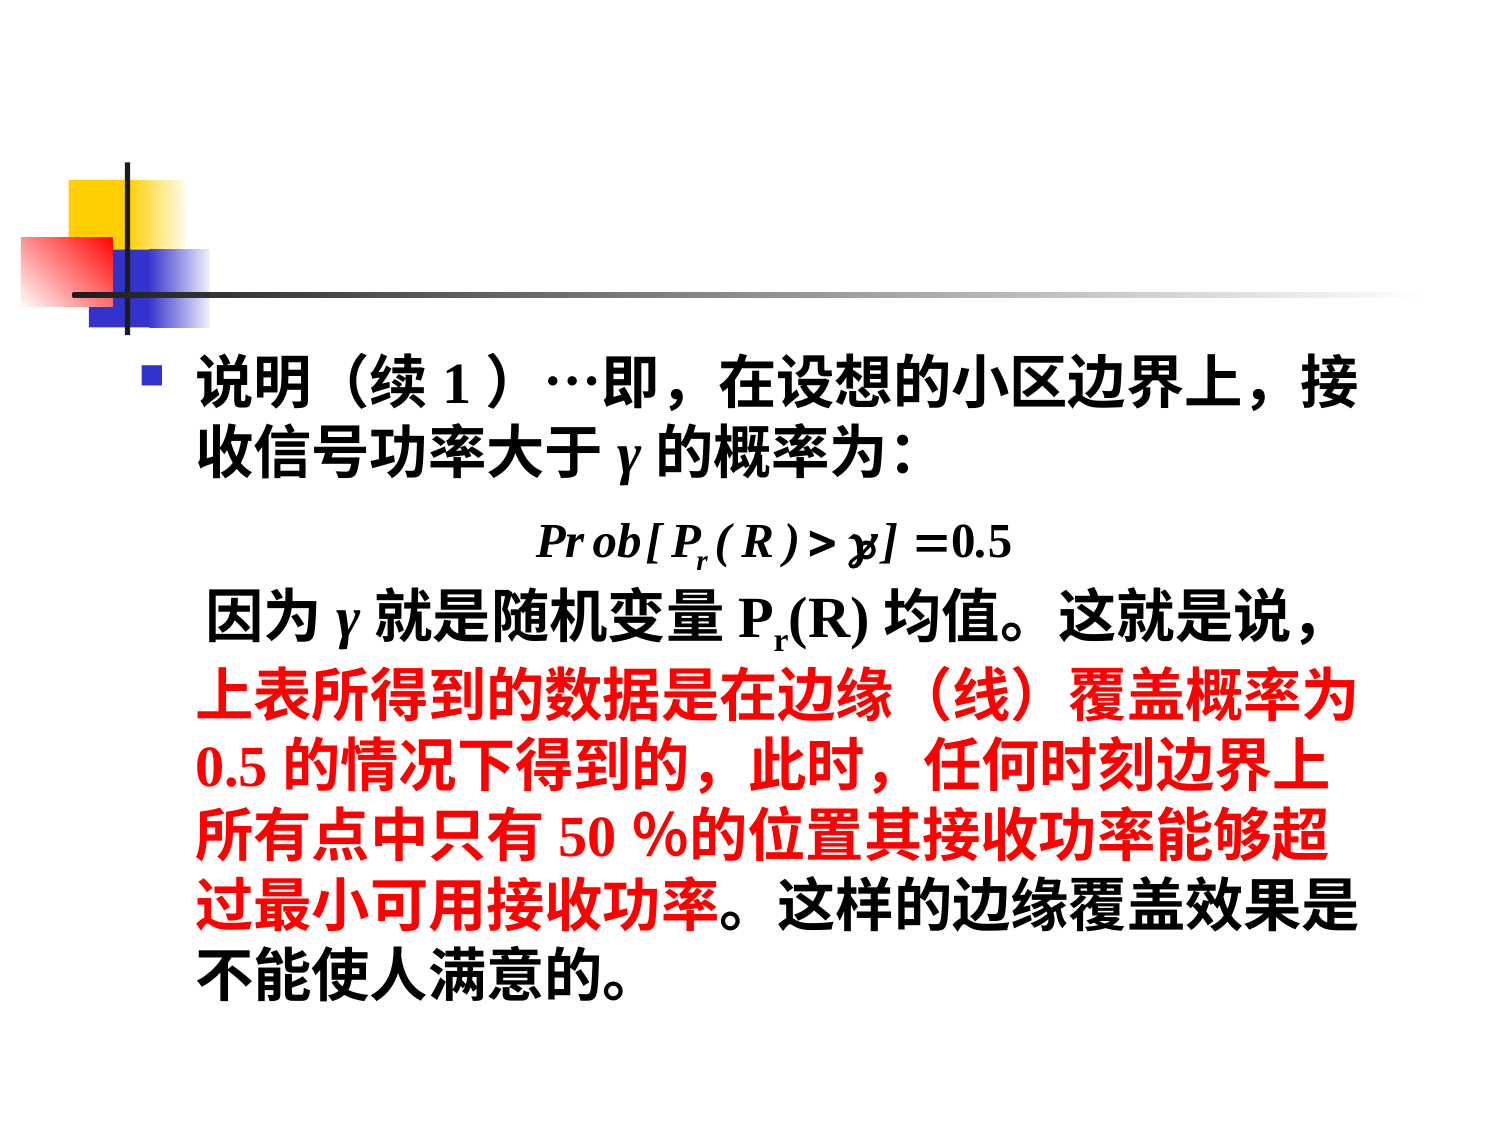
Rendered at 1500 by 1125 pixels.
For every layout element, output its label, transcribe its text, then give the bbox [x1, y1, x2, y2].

list 说明（续1）…即，在设想的小区边界上，接收信号功率大于γ的概率为： 。 因为γ就是随机变量Pr(R)均值。这就是说，上表所得到的数据是在边缘（线）覆盖概率为0.5的情况下得到的，此时，任何时刻边界上所有点中只有50％的位置其接收功率能够超过最小可用接收功率。这样的边缘覆盖效果是不能使人满意的。 [123, 337, 1400, 1071]
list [530, 515, 1016, 575]
